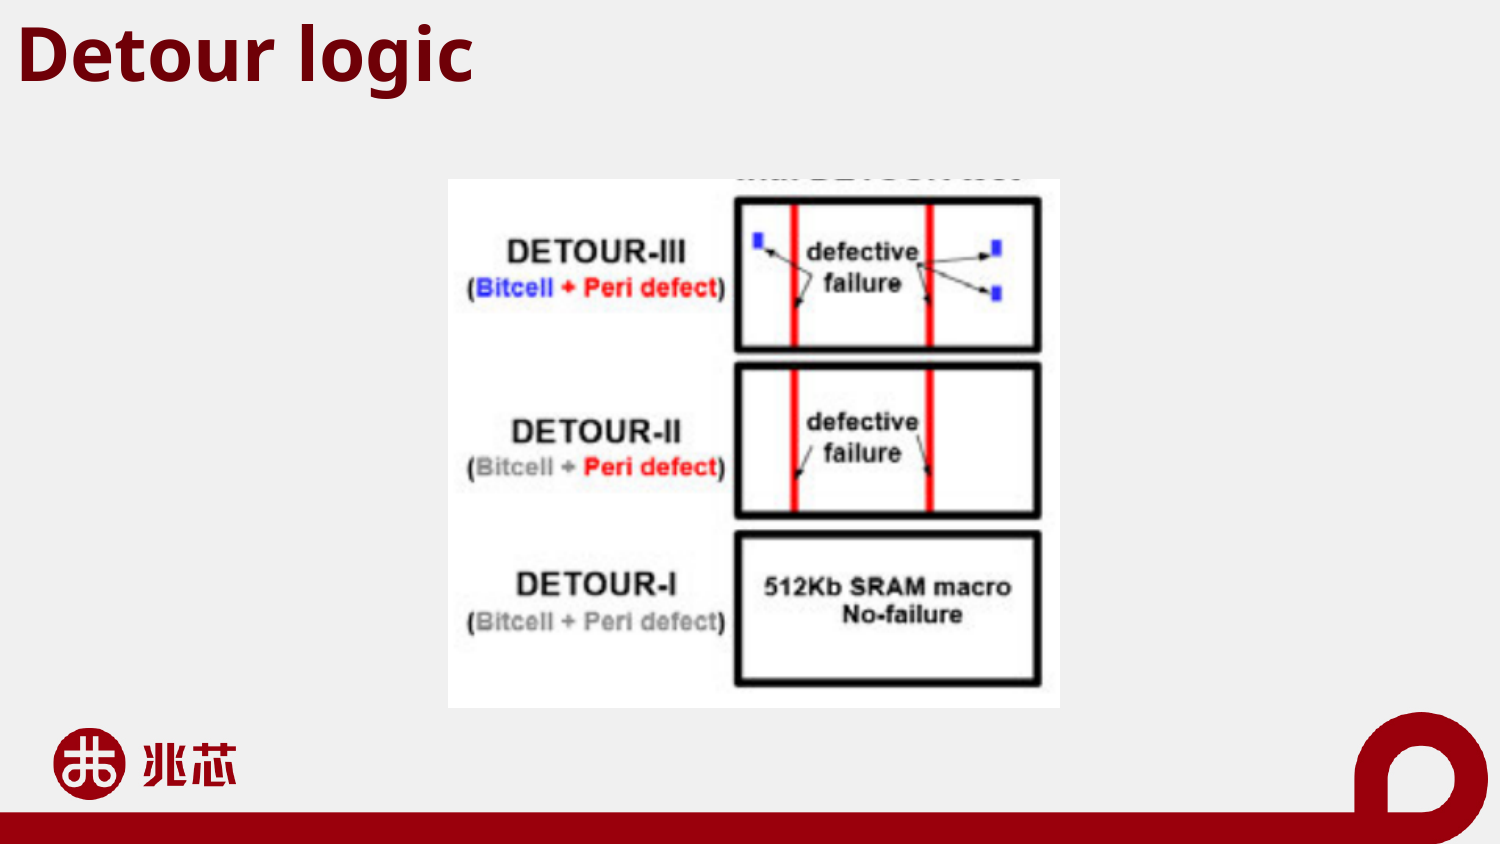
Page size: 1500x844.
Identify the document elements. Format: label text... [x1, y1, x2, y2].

title Detour logic [0, 0, 1436, 103]
picture [0, 0, 1500, 844]
